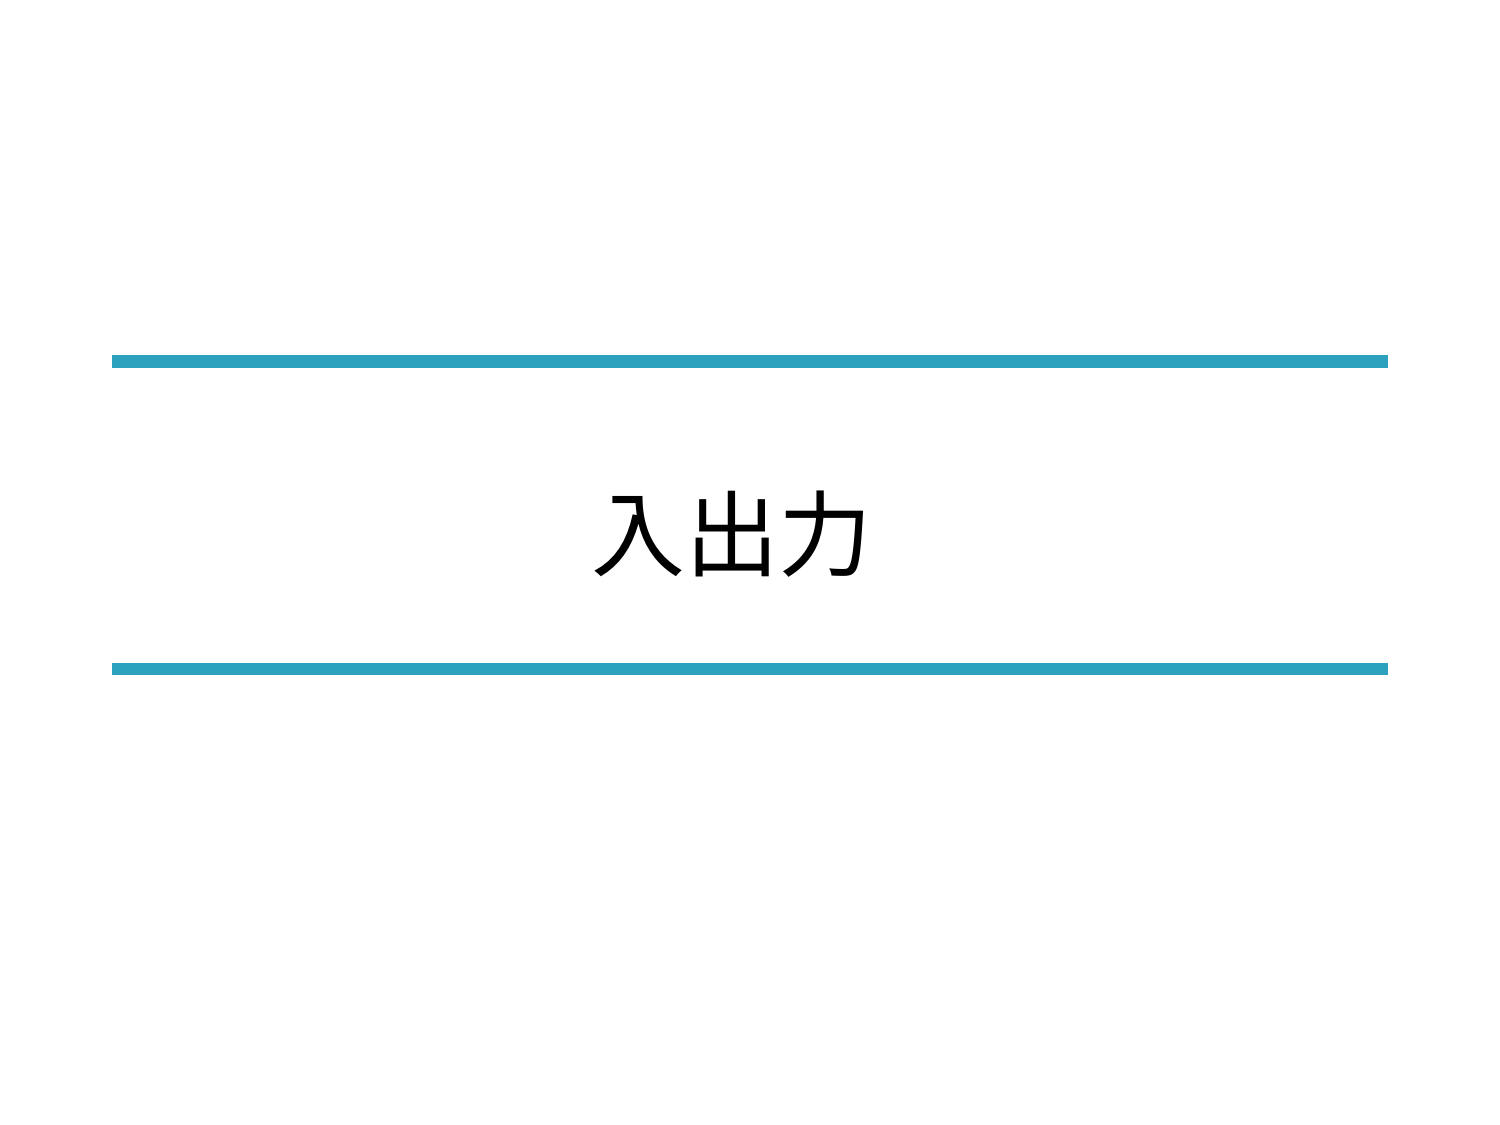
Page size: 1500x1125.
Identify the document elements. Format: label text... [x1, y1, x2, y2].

text_box 入出力 [576, 468, 888, 596]
